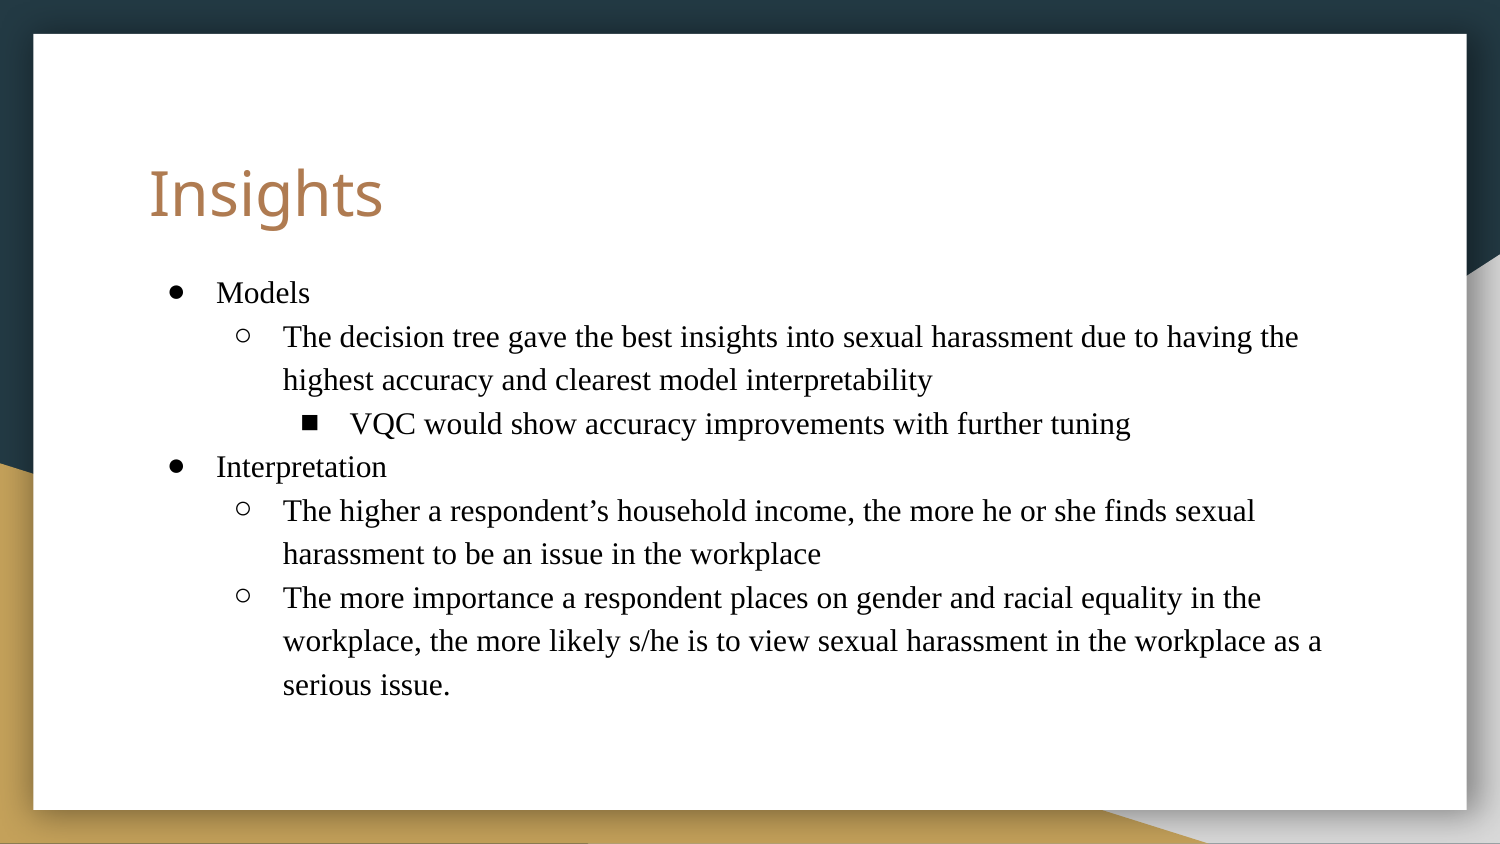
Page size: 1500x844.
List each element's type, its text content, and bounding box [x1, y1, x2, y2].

list Models The decision tree gave the best insights into sexual harassment due to having the highest accuracy and clearest model interpretability VQC would show accuracy improvements with further tuning Interpretation The higher a respondent’s household income, the more he or she finds sexual harassment to be an issue in the workplace The more importance a respondent places on gender and racial equality in the workplace, the more likely s/he is to view sexual harassment in the workplace as a serious issue. [134, 251, 1366, 722]
title Insights [134, 138, 1366, 251]
